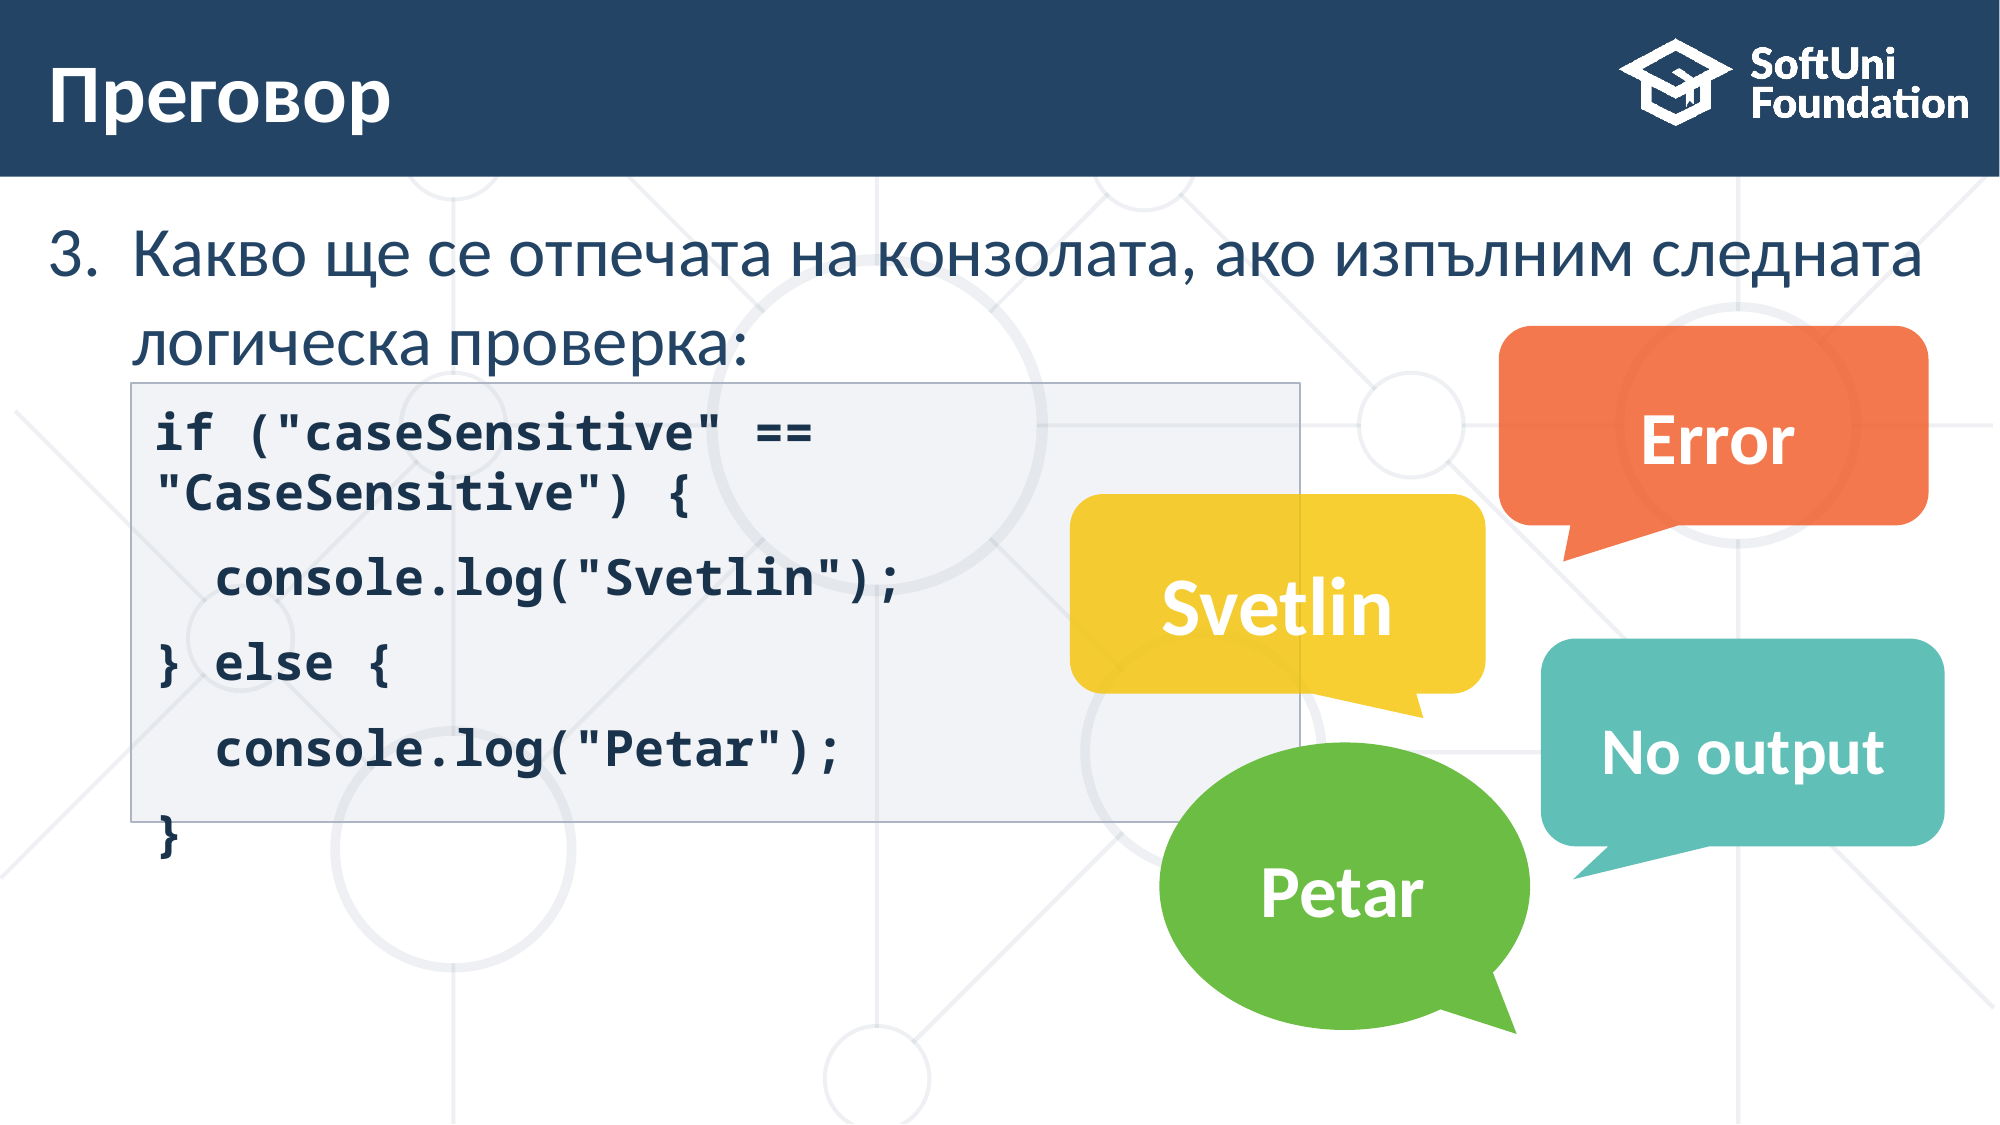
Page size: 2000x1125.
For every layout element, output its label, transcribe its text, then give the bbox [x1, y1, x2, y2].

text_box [1069, 493, 1486, 694]
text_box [1498, 325, 1929, 526]
picture [1618, 38, 1968, 126]
list if ("caseSensitive" == "CaseSensitive") { console.log("Svetlin"); } else { console.log("Petar"); } [130, 382, 1301, 823]
list Какво ще се отпечата на конзолата, ако изпълним следната логическа проверка: [29, 195, 1967, 1046]
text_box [1540, 638, 1945, 847]
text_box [1159, 742, 1531, 1031]
title Преговор [31, 16, 1591, 162]
